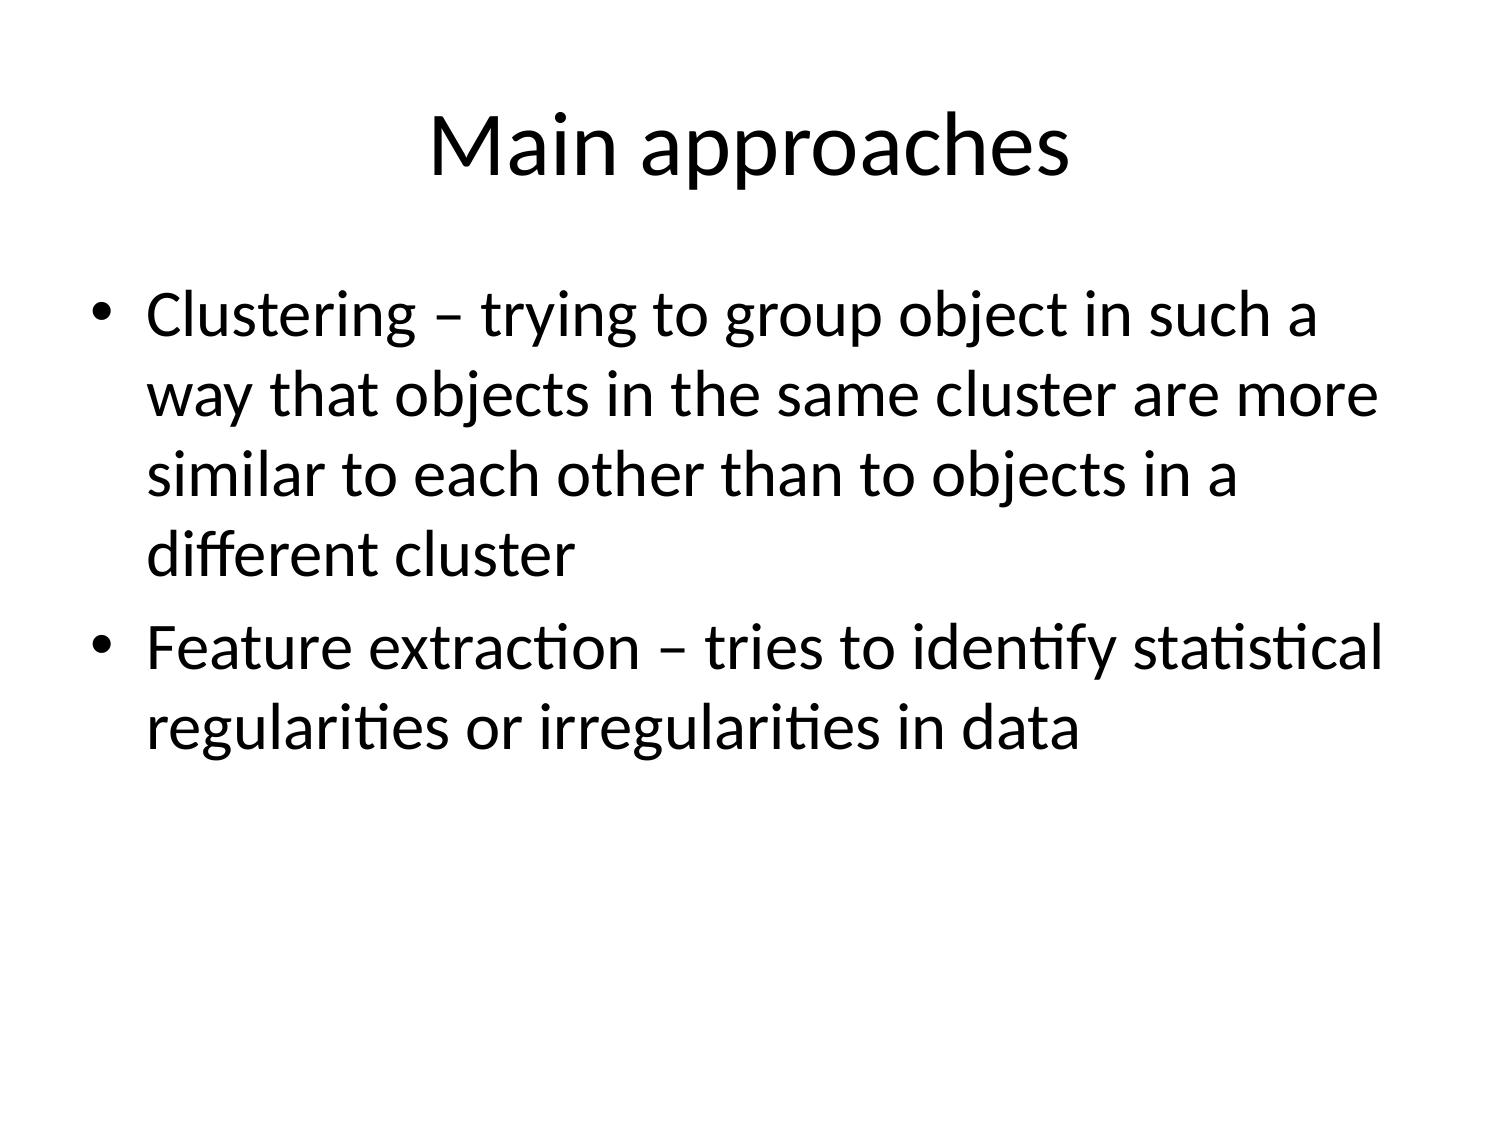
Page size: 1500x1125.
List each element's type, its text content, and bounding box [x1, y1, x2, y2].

list Clustering – trying to group object in such a way that objects in the same cluster are more similar to each other than to objects in a different cluster Feature extraction – tries to identify statistical regularities or irregularities in data [75, 262, 1425, 1005]
title Main approaches [75, 45, 1425, 233]
